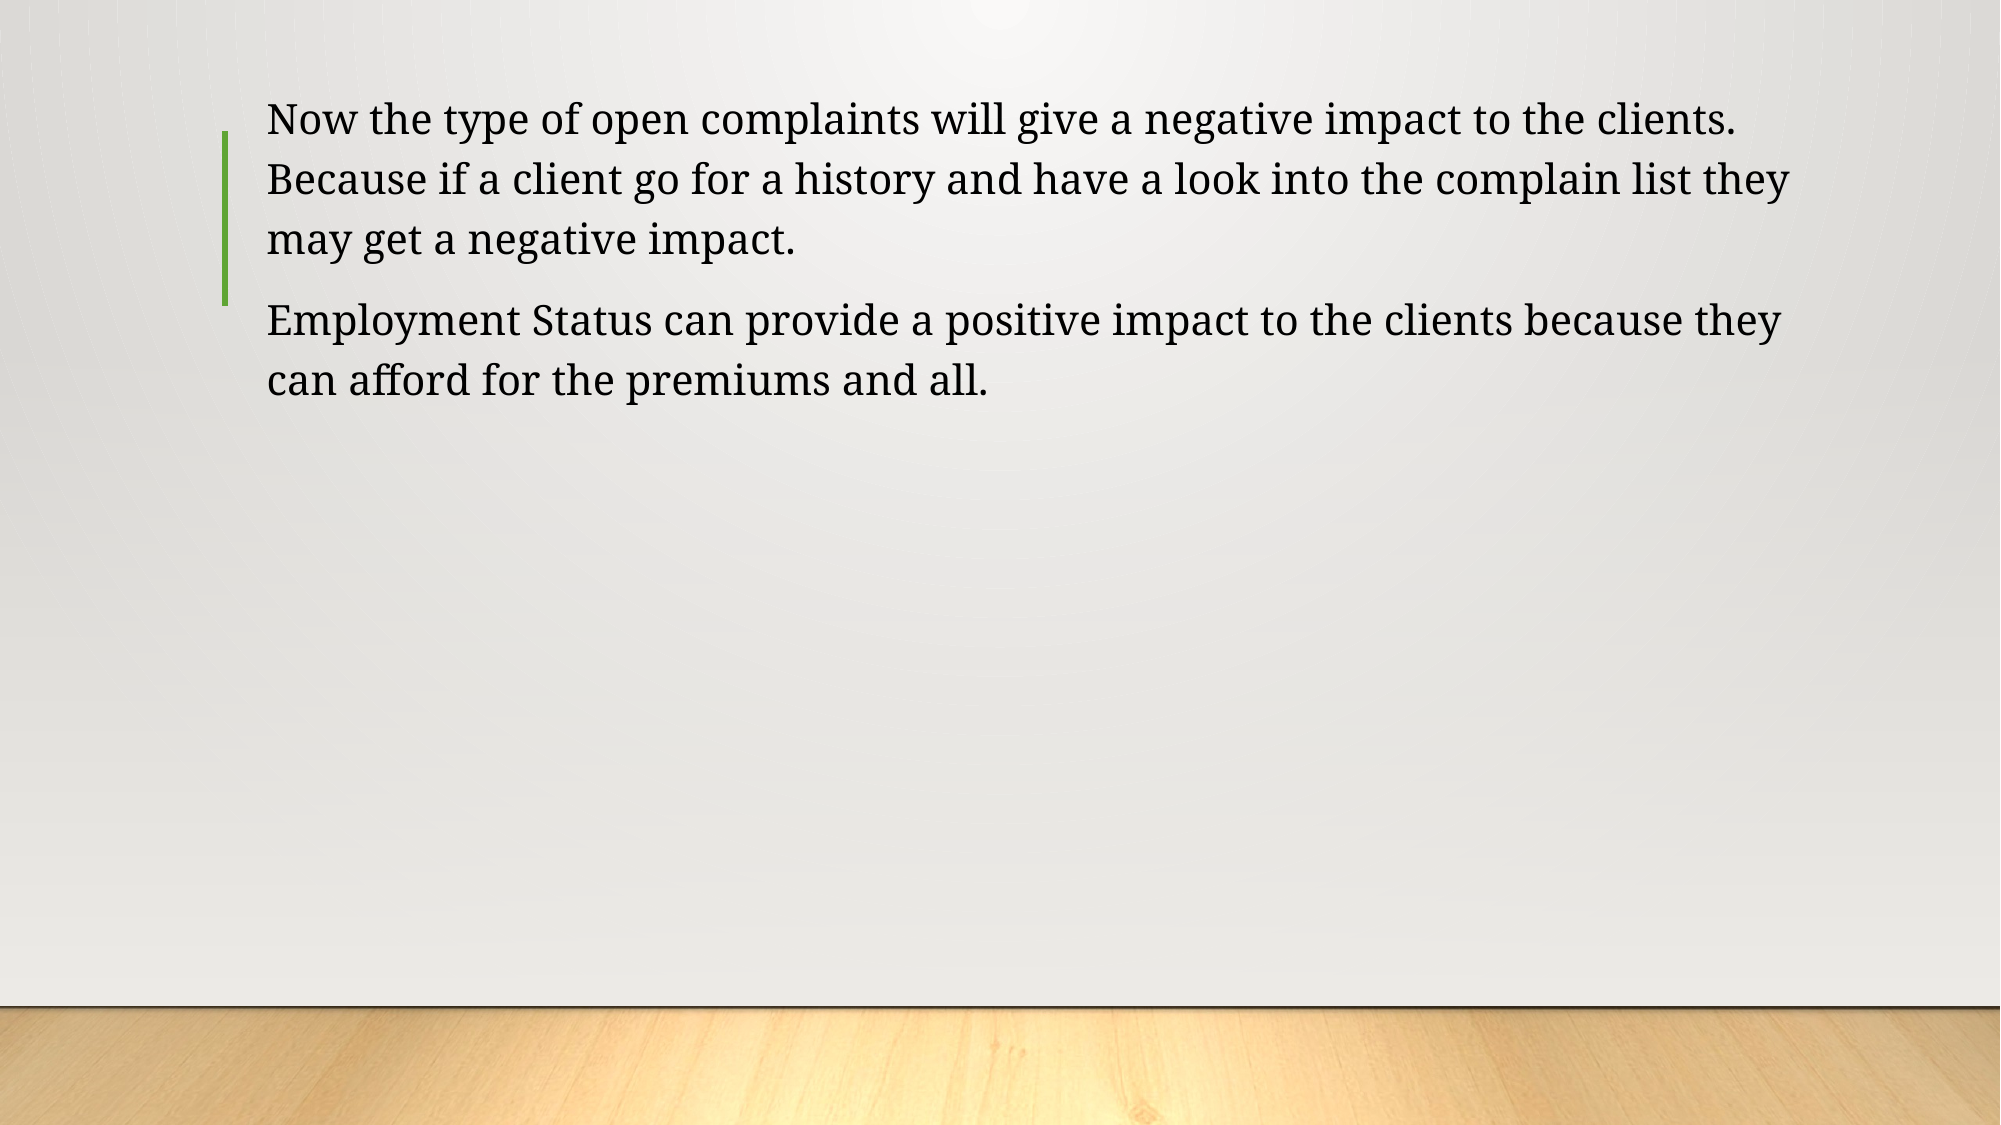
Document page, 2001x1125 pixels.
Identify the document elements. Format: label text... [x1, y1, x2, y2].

list Now the type of open complaints will give a negative impact to the clients. Because if a client go for a history and have a look into the complain list they may get a negative impact. Employment Status can provide a positive impact to the clients because they can afford for the premiums and all. [251, 75, 1814, 963]
picture [0, 1006, 2000, 1125]
